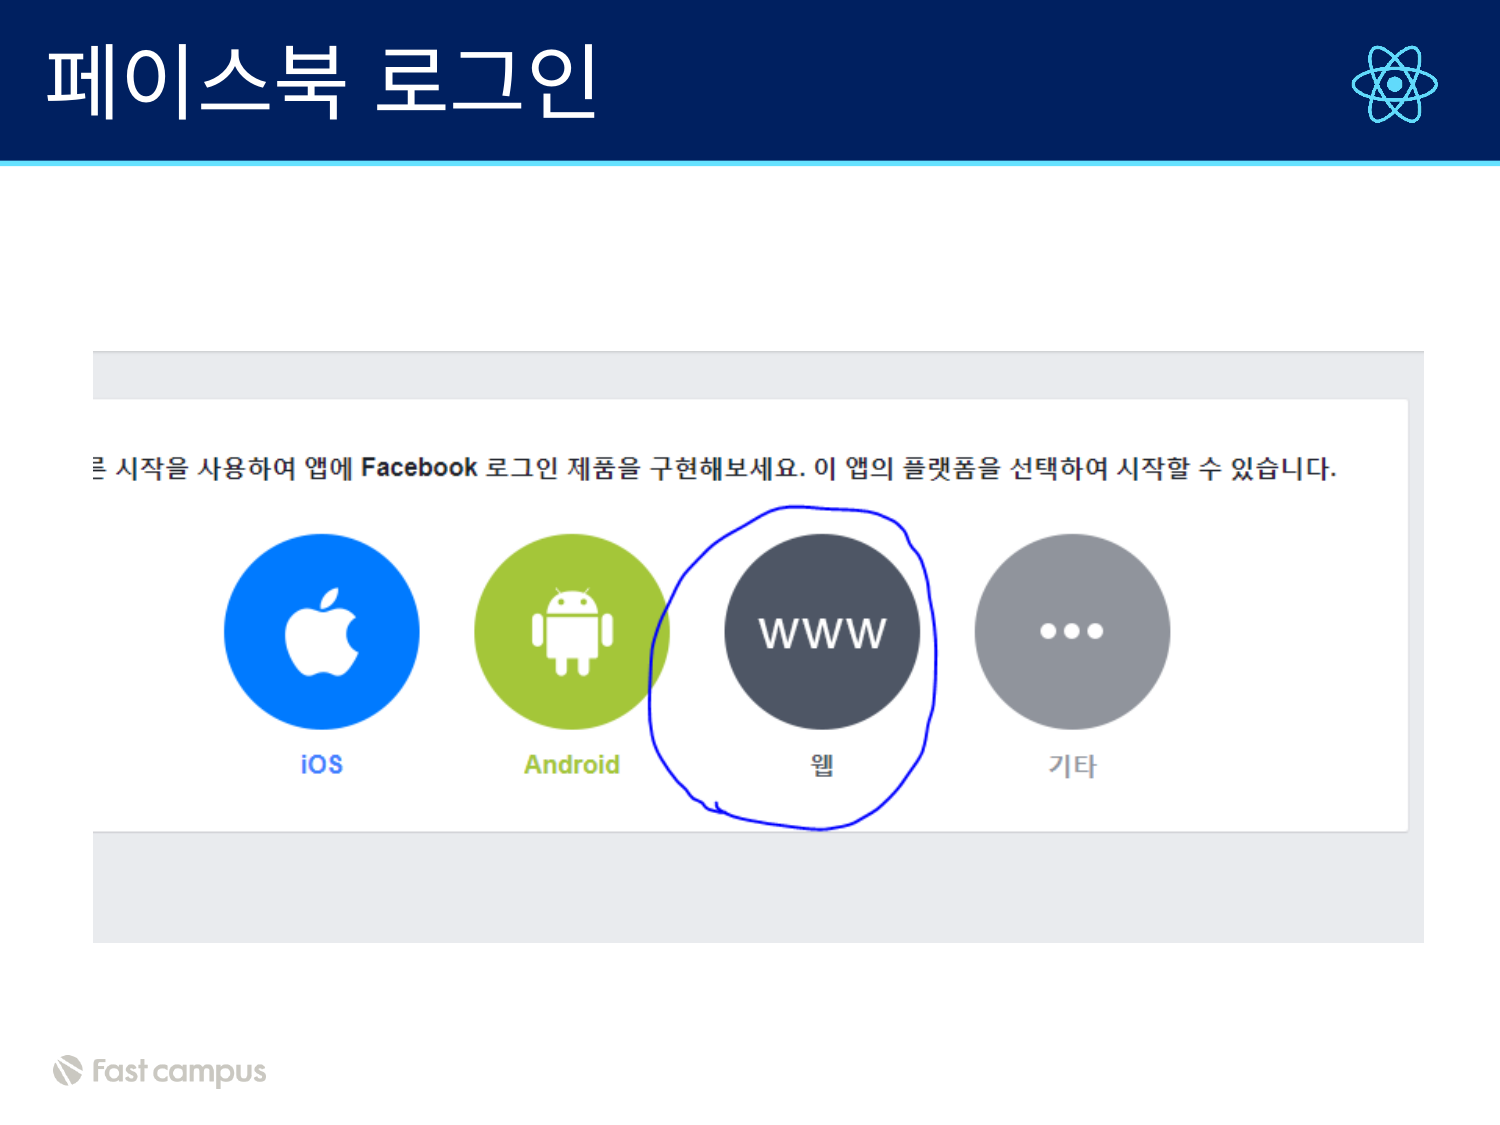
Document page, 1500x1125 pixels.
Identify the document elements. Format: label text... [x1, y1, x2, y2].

title 페이스북 로그인 [29, 0, 1380, 175]
picture [93, 351, 1424, 943]
picture [1380, 36, 1444, 135]
